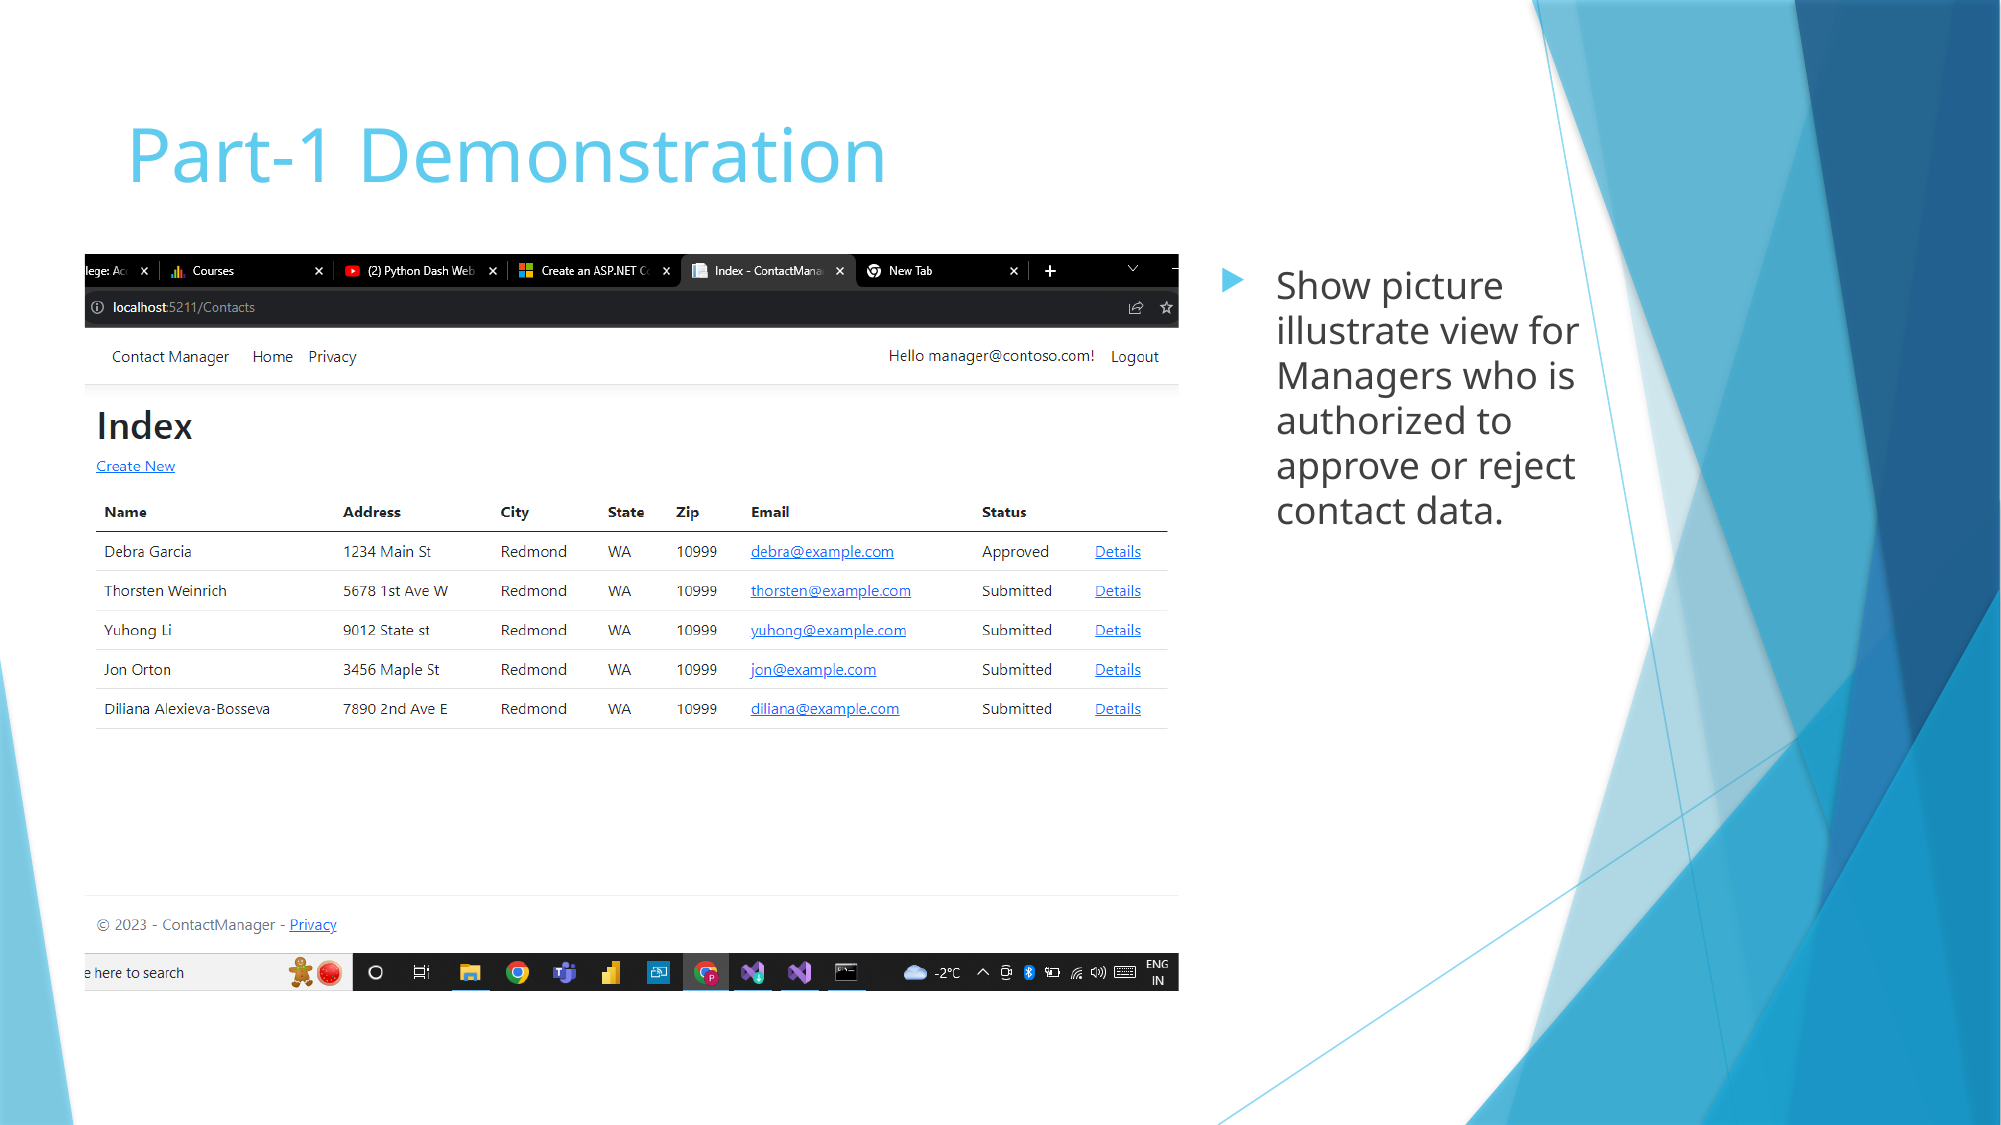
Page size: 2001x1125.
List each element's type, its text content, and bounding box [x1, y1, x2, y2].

list Show picture illustrate view for Managers who is authorized to approve or reject contact data. [1204, 254, 1681, 992]
title Part-1 Demonstration [111, 99, 1522, 317]
picture [84, 254, 1179, 992]
